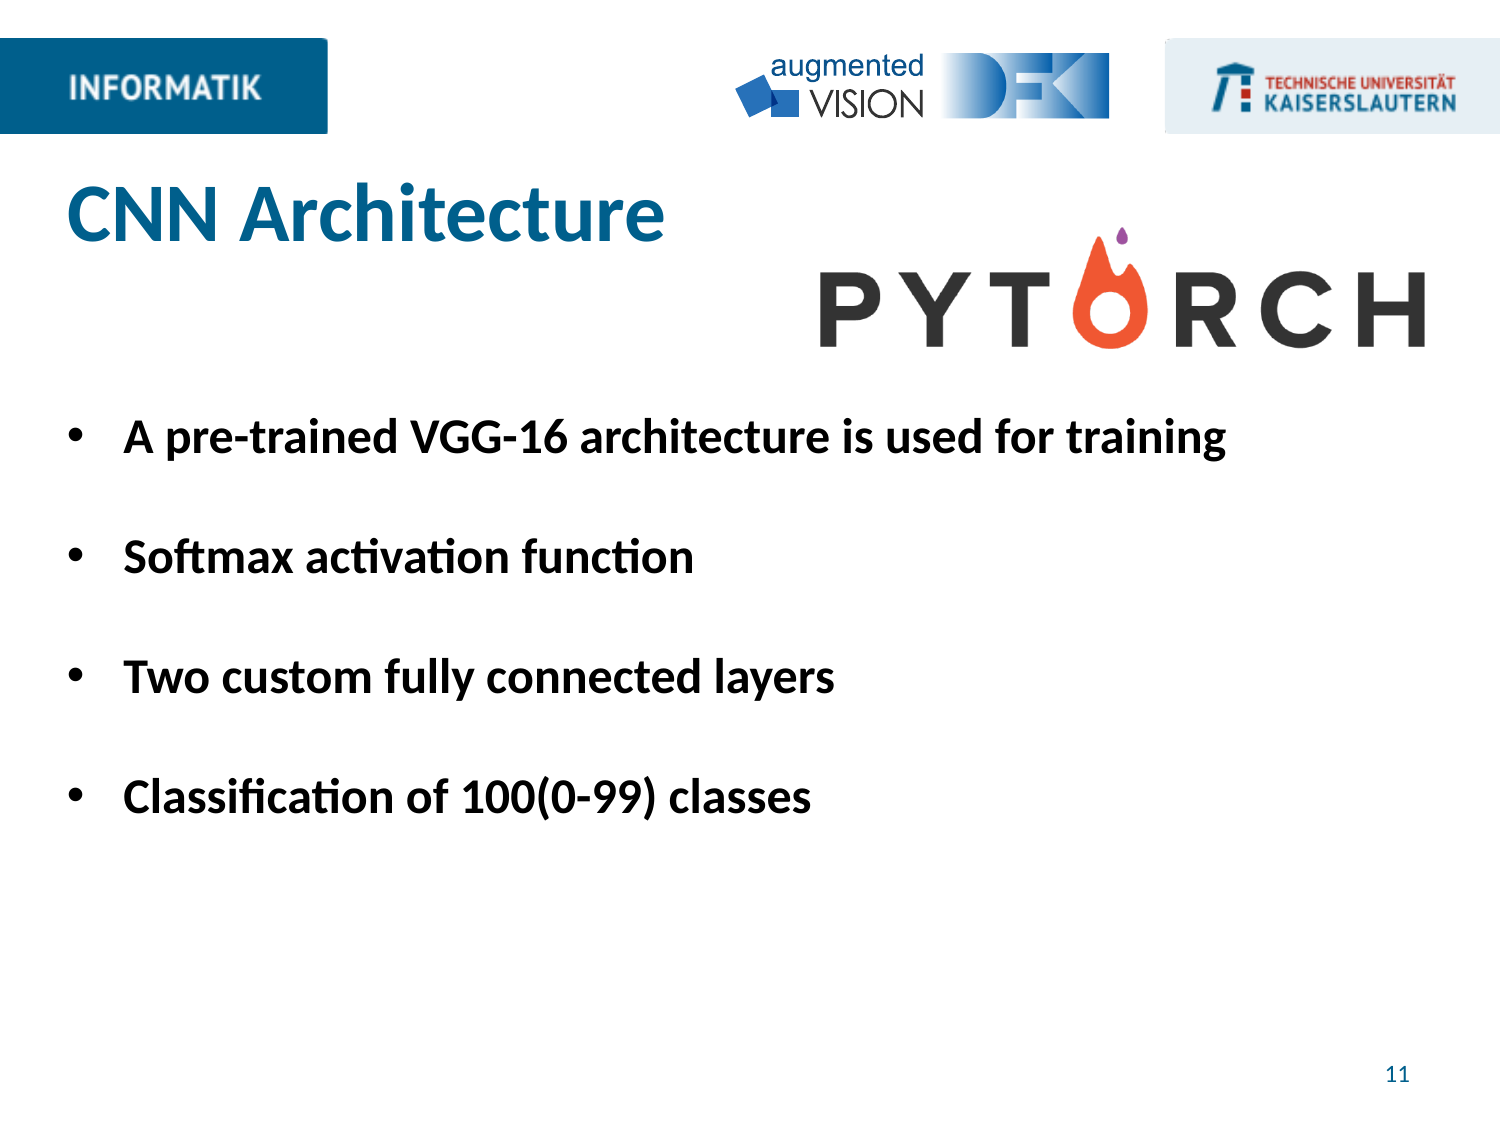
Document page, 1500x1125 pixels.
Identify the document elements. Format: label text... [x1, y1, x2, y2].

text_box A pre-trained VGG-16 architecture is used for training Softmax activation function Two custom fully connected layers Classification of 100(0-99) classes [52, 336, 1465, 1005]
text_box 11 [1074, 1042, 1425, 1103]
text_box CNN Architecture [52, 150, 1389, 337]
picture [817, 223, 1426, 352]
